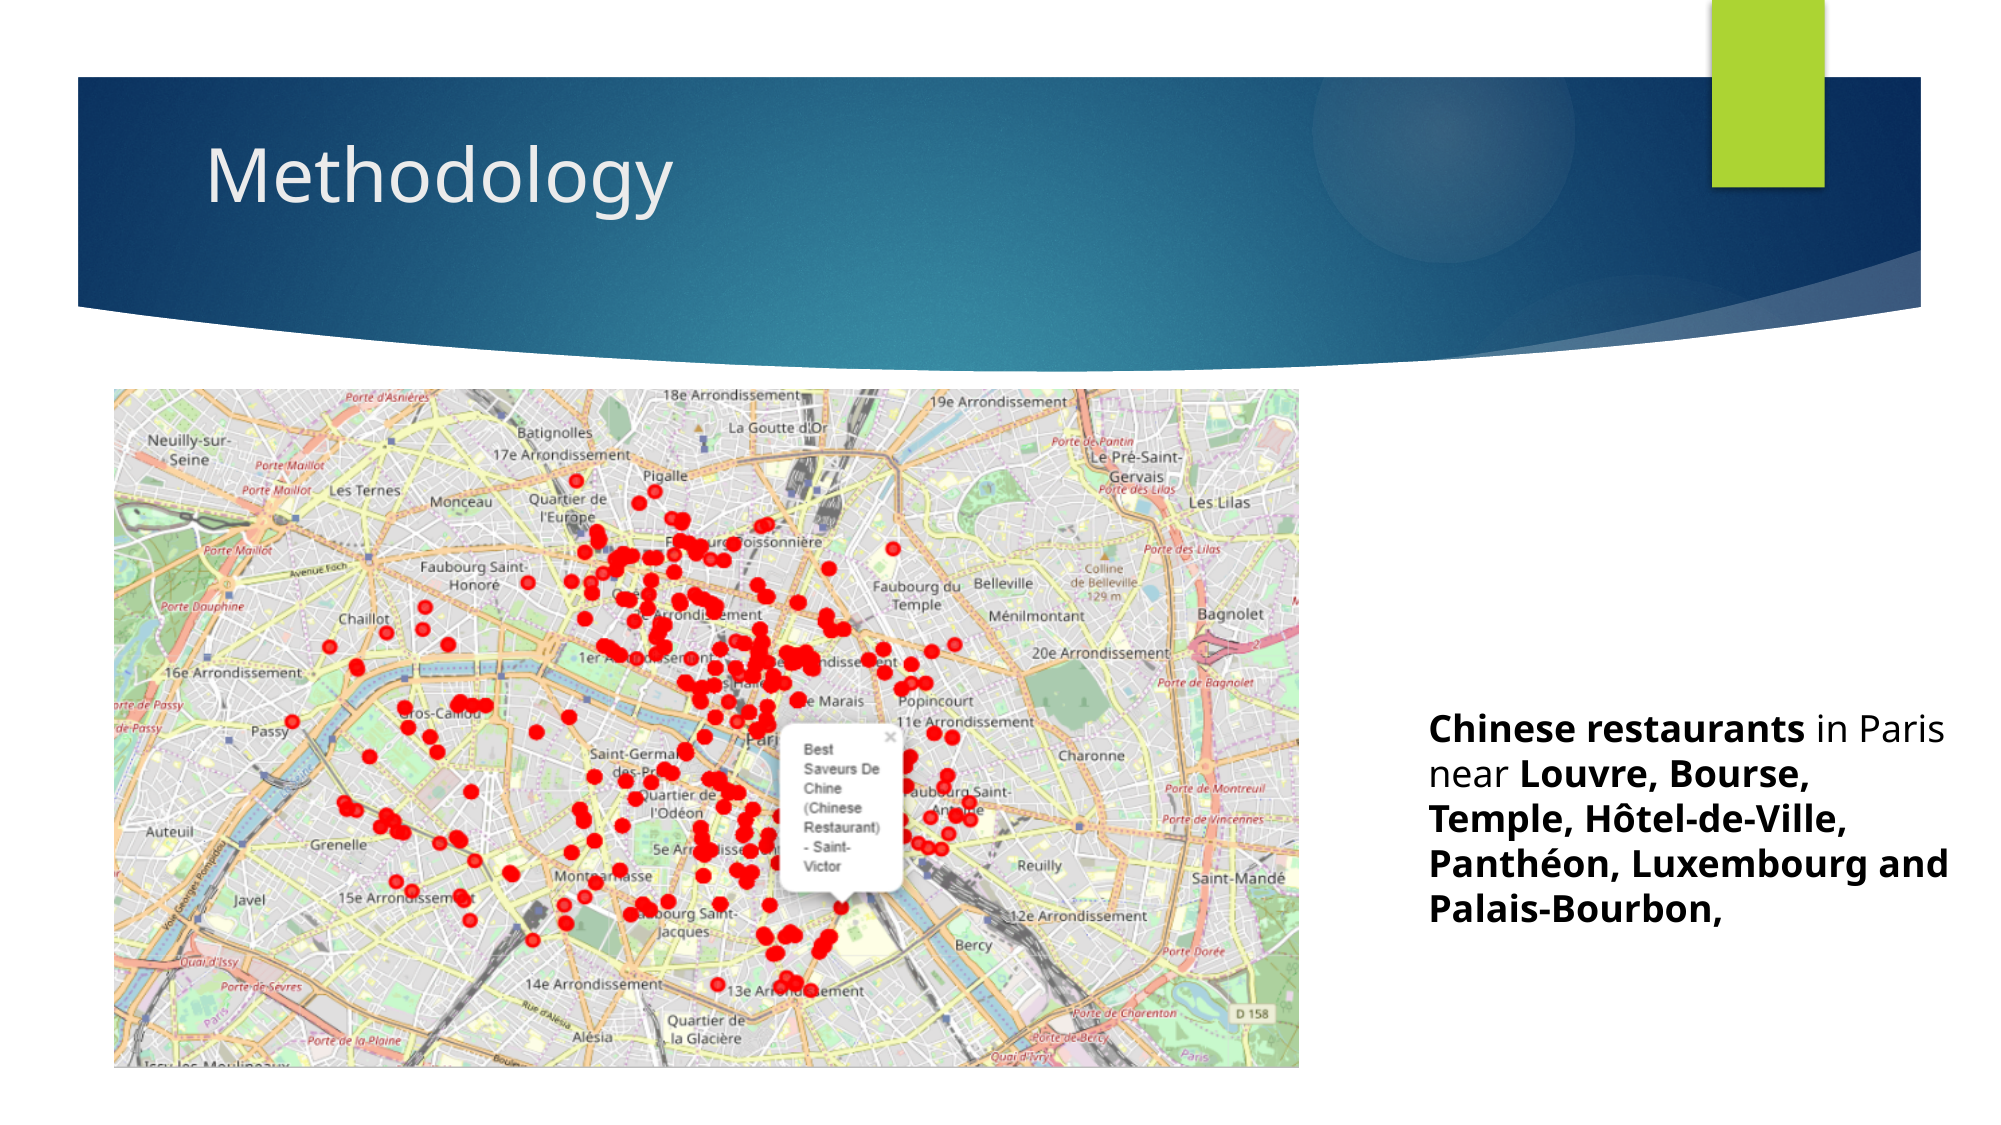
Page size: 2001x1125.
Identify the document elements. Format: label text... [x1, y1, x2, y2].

title Methodology [189, 159, 1627, 276]
text_box Chinese restaurants in Paris near Louvre, Bourse, Temple, Hôtel-de-Ville, Panthéon, Luxembourg and Palais-Bourbon, [1413, 698, 1976, 938]
picture [114, 389, 1299, 1068]
